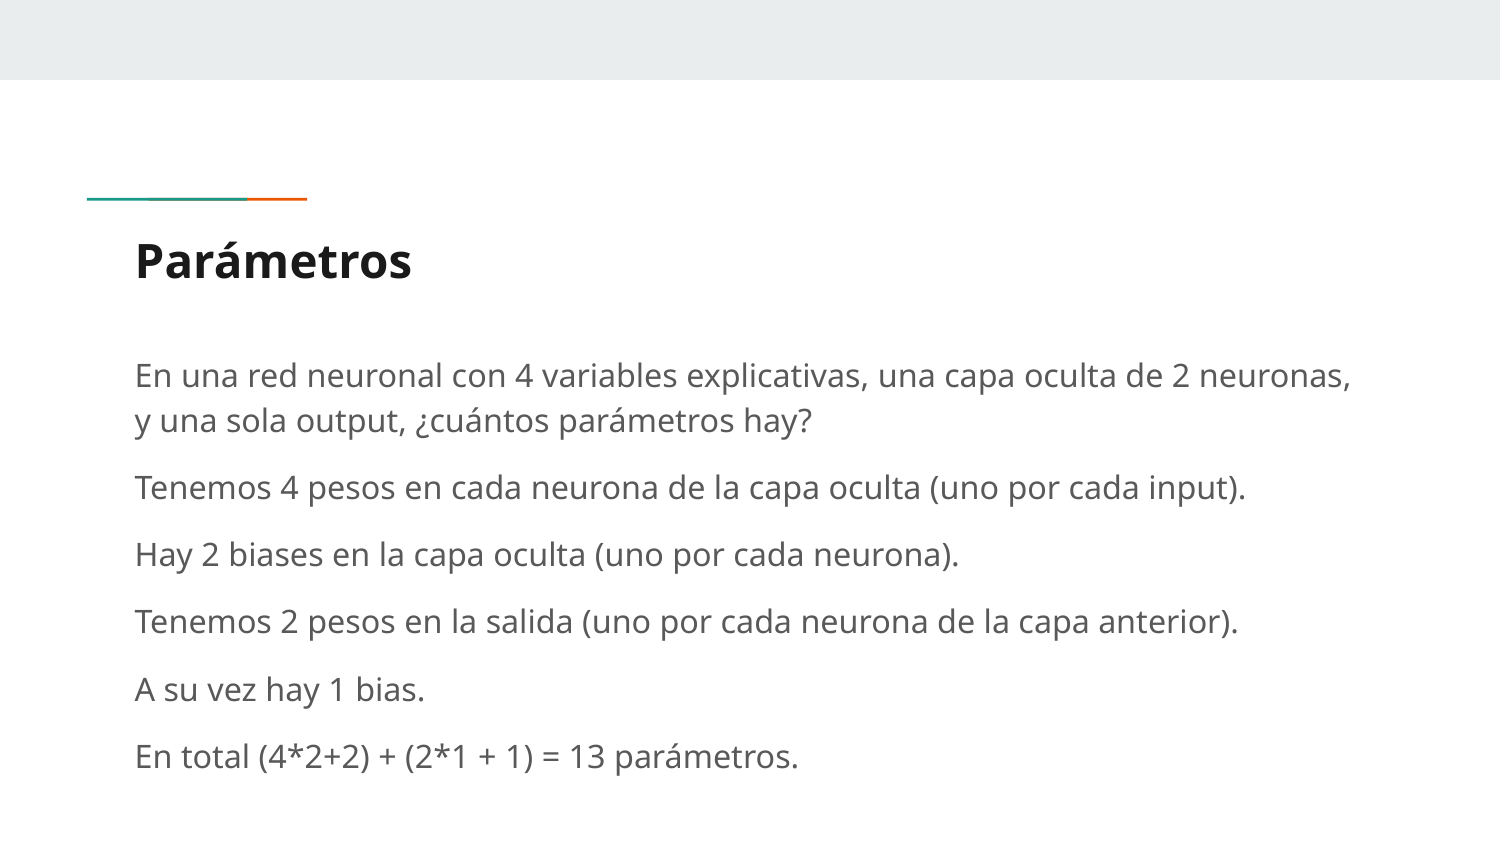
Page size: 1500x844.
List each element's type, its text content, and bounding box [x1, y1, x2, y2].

title Parámetros [119, 216, 1381, 305]
list En una red neuronal con 4 variables explicativas, una capa oculta de 2 neuronas, y una sola output, ¿cuántos parámetros hay? Tenemos 4 pesos en cada neurona de la capa oculta (uno por cada input). Hay 2 biases en la capa oculta (uno por cada neurona). Tenemos 2 pesos en la salida (uno por cada neurona de la capa anterior). A su vez hay 1 bias. En total (4*2+2) + (2*1 + 1) = 13 parámetros. [119, 334, 1381, 794]
